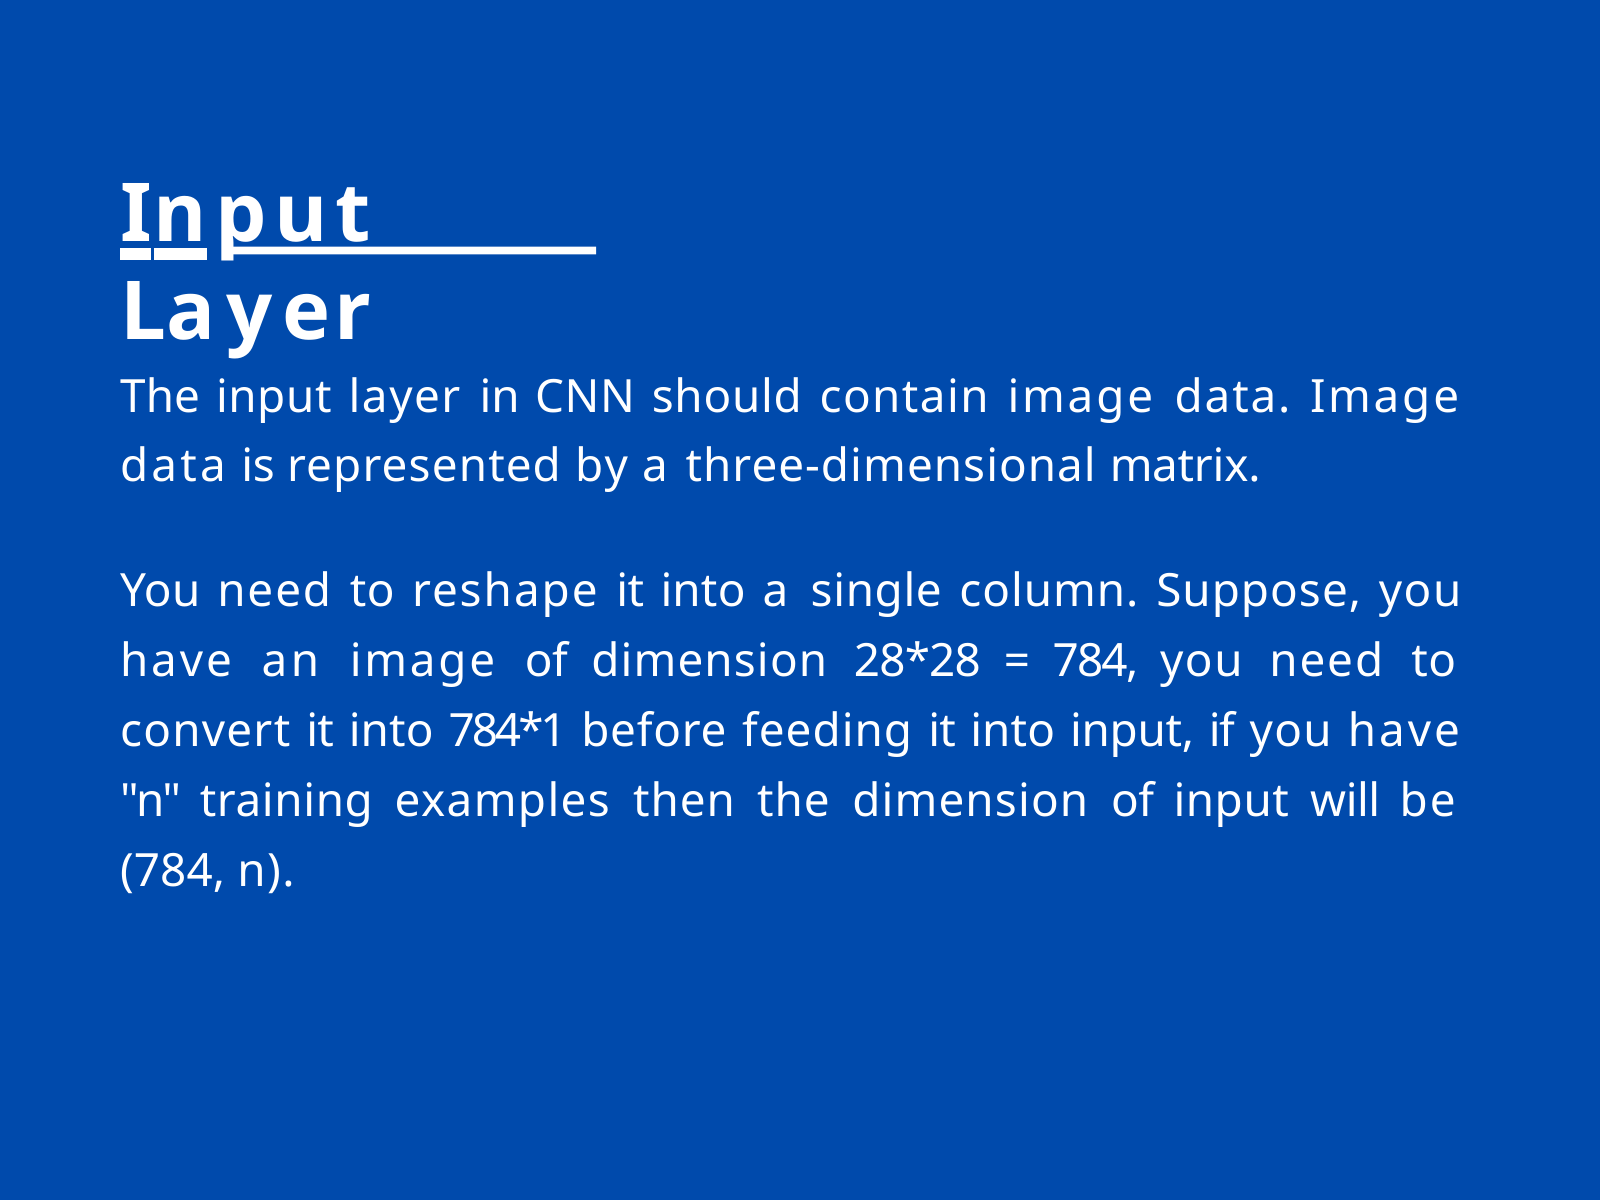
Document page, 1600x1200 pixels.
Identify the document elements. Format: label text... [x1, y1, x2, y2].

text_box The input layer in CNN should contain image data. Image data is represented by a three-dimensional matrix. You need to reshape it into a single column. Suppose, you have an image of dimension 28*28 = 784, you need to convert it into 784*1 before feeding it into input, if you have "n" training examples then the dimension of input will be (784, n). [117, 349, 1482, 896]
title Input Layer [117, 158, 599, 349]
